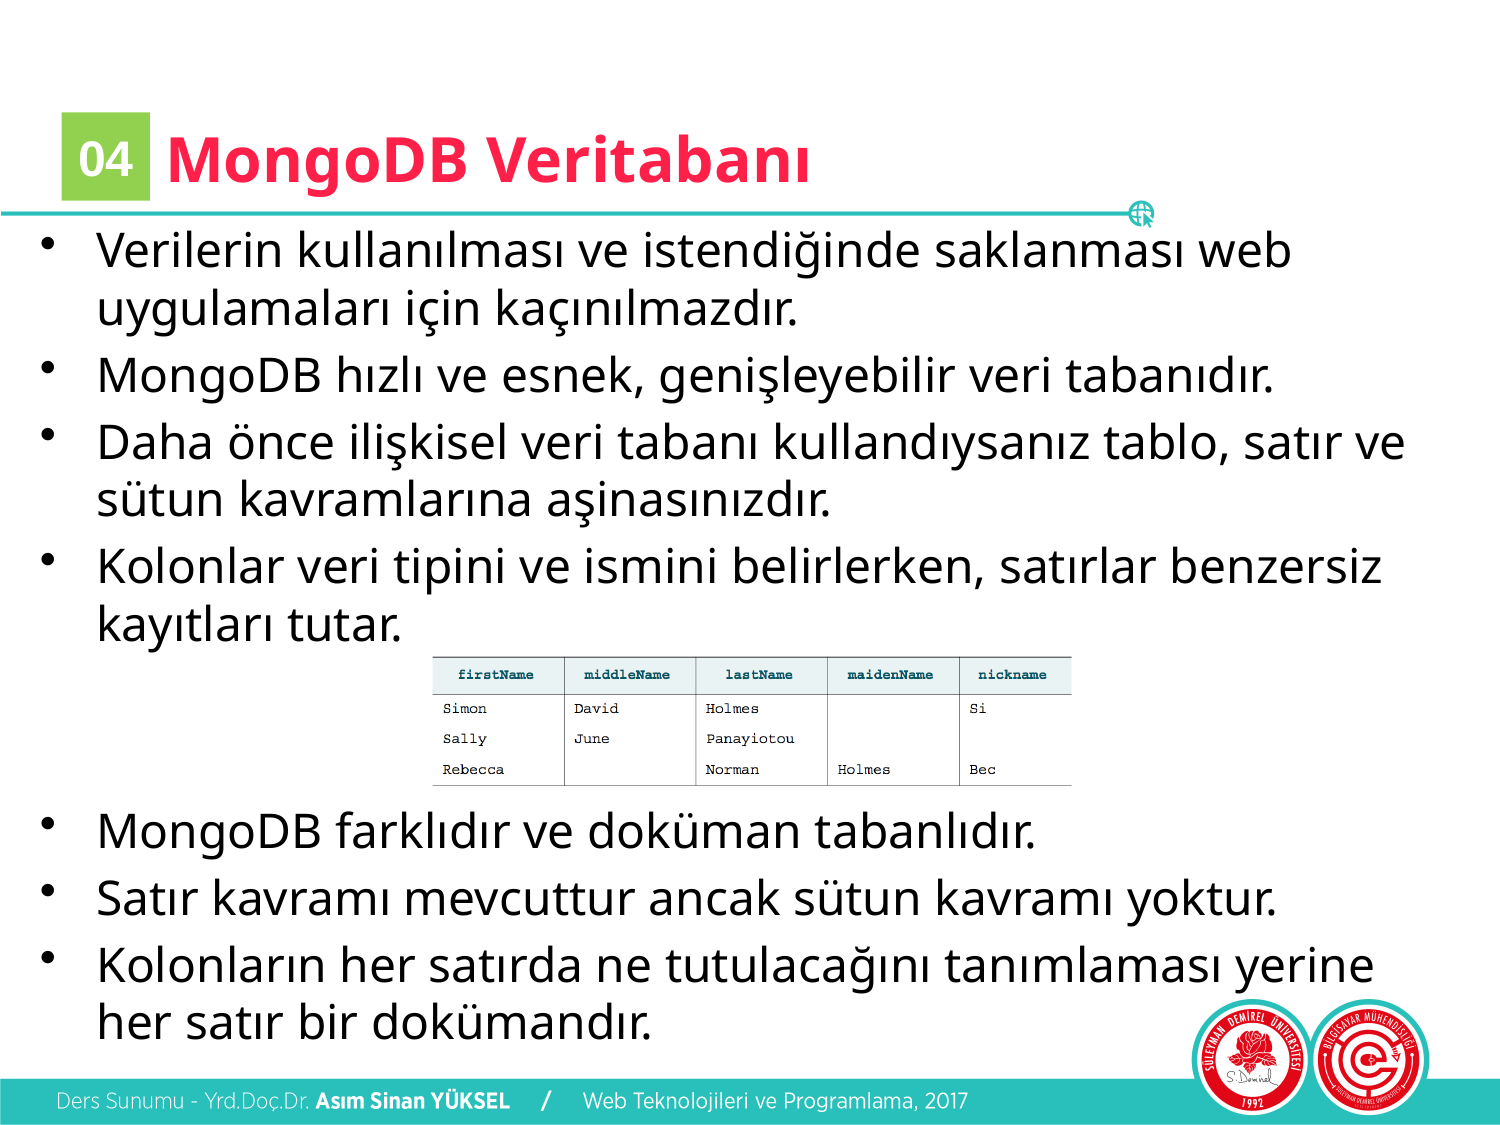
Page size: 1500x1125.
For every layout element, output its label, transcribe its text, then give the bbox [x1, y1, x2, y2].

title MongoDB Veritabanı [150, 112, 1150, 203]
picture [0, 0, 1500, 1125]
list Verilerin kullanılması ve istendiğinde saklanması web uygulamaları için kaçınılmazdır. MongoDB hızlı ve esnek, genişleyebilir veri tabanıdır. Daha önce ilişkisel veri tabanı kullandıysanız tablo, satır ve sütun kavramlarına aşinasınızdır. Kolonlar veri tipini ve ismini belirlerken, satırlar benzersiz kayıtları tutar. MongoDB farklıdır ve doküman tabanlıdır. Satır kavramı mevcuttur ancak sütun kavramı yoktur. Kolonların her satırda ne tutulacağını tanımlaması yerine her satır bir dokümandır. [24, 212, 1475, 1088]
text_box 04 [61, 112, 150, 201]
